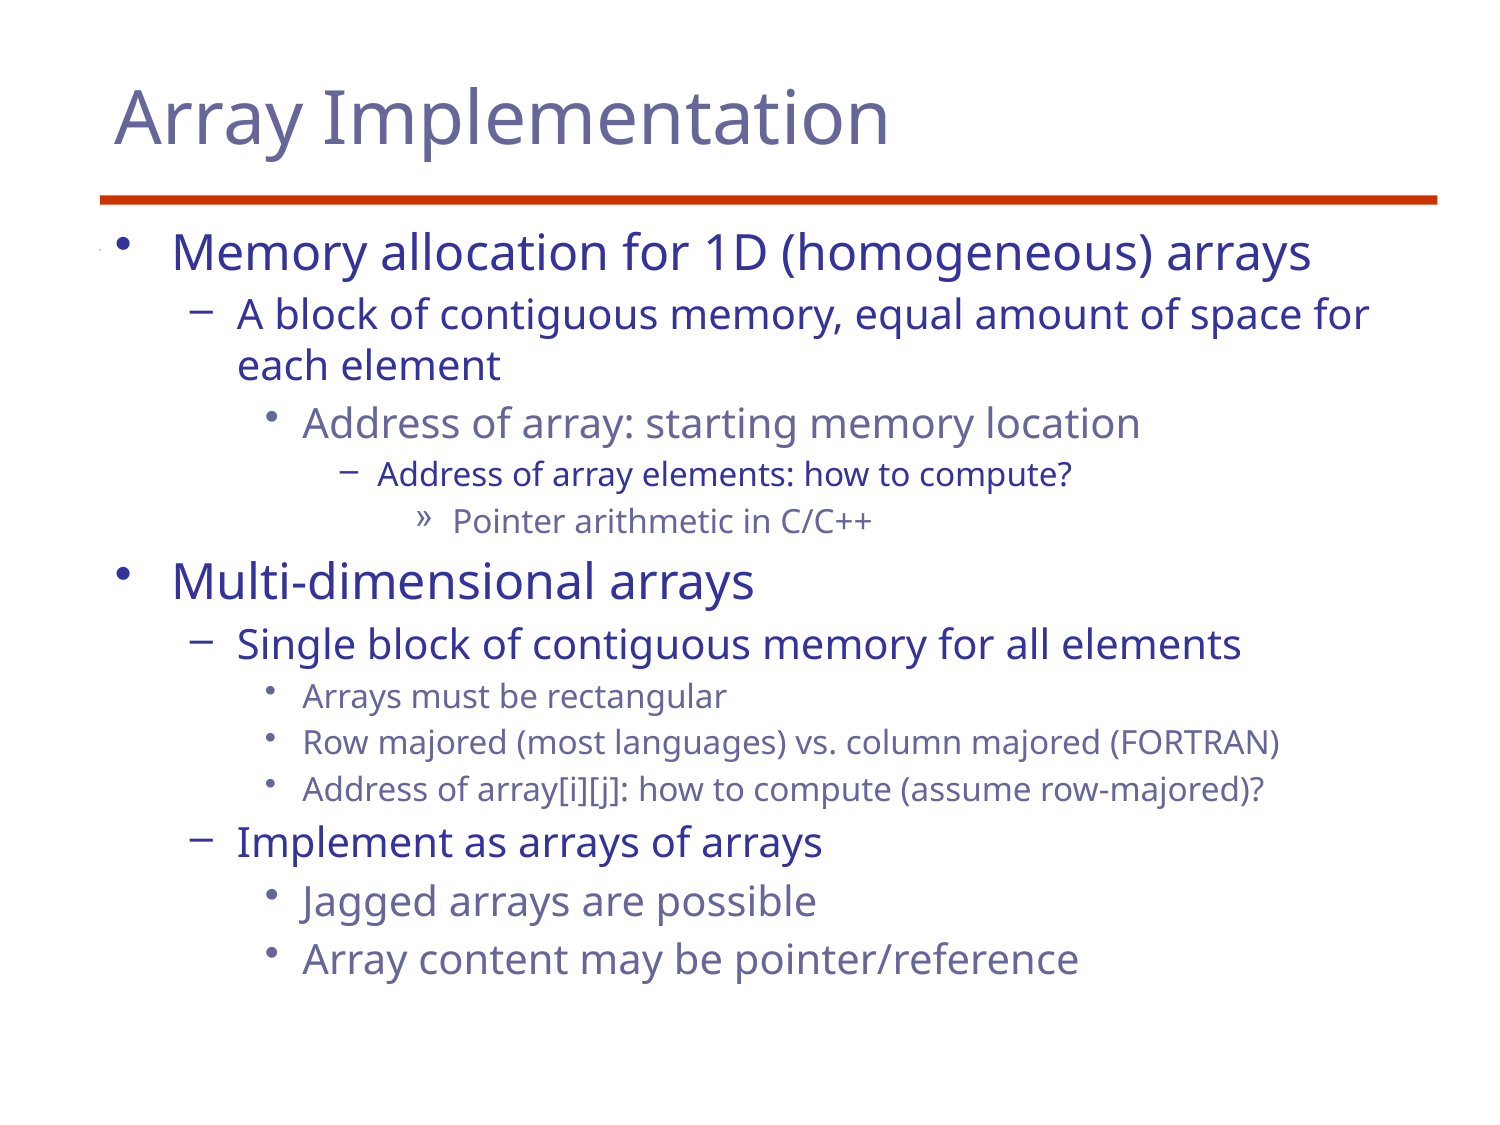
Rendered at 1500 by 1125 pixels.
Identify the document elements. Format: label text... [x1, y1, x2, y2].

list Memory allocation for 1D (homogeneous) arrays A block of contiguous memory, equal amount of space for each element Address of array: starting memory location Address of array elements: how to compute? Pointer arithmetic in C/C++ Multi-dimensional arrays Single block of contiguous memory for all elements Arrays must be rectangular Row majored (most languages) vs. column majored (FORTRAN) Address of array[i][j]: how to compute (assume row-majored)? Implement as arrays of arrays Jagged arrays are possible Array content may be pointer/reference [99, 212, 1438, 1013]
title Array Implementation [99, 62, 1438, 212]
